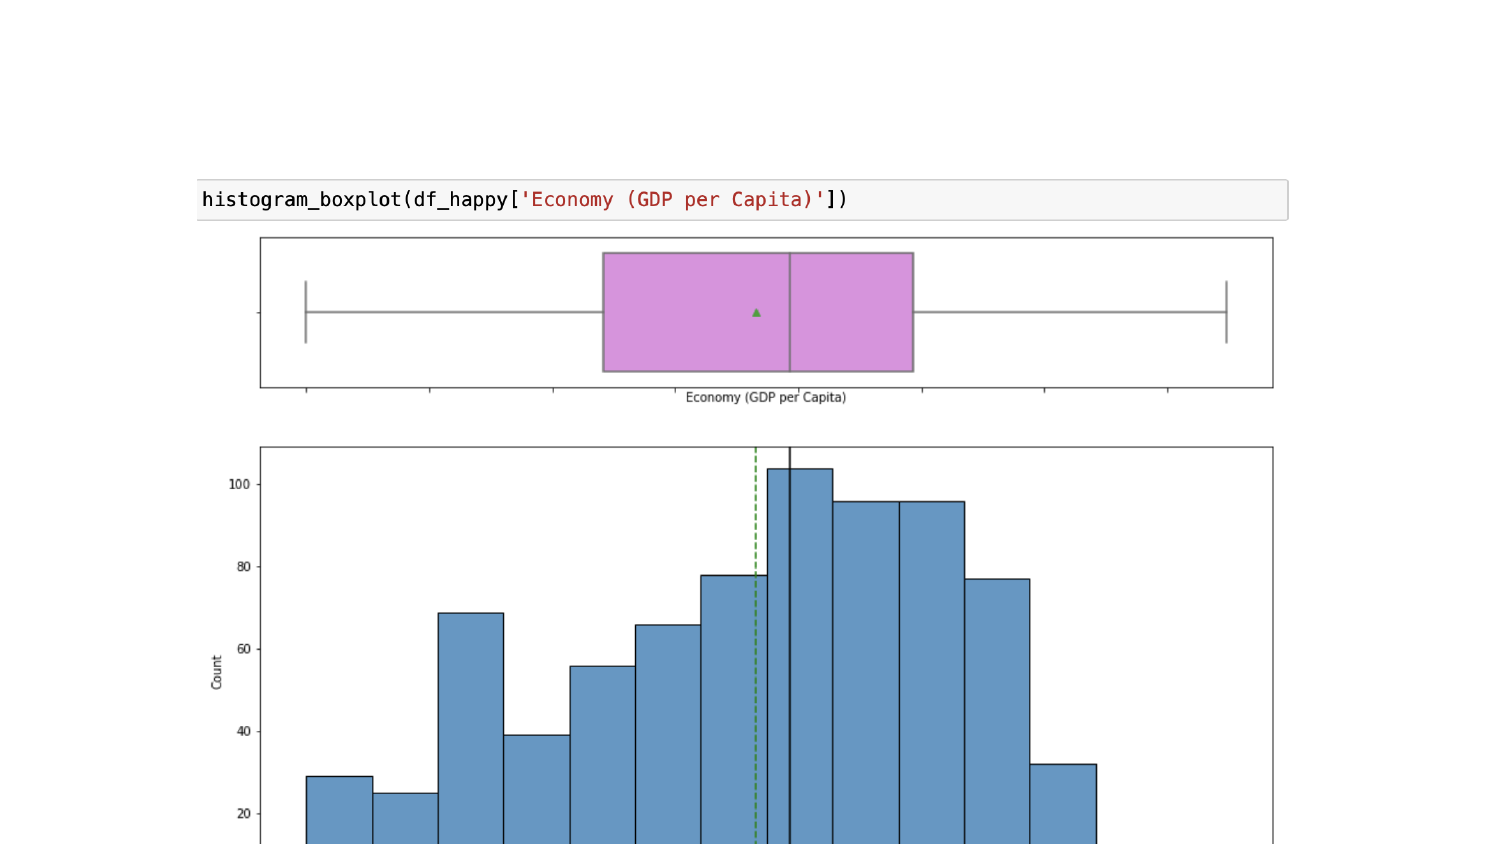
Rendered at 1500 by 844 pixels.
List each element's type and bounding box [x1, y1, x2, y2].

picture [196, 178, 1303, 844]
